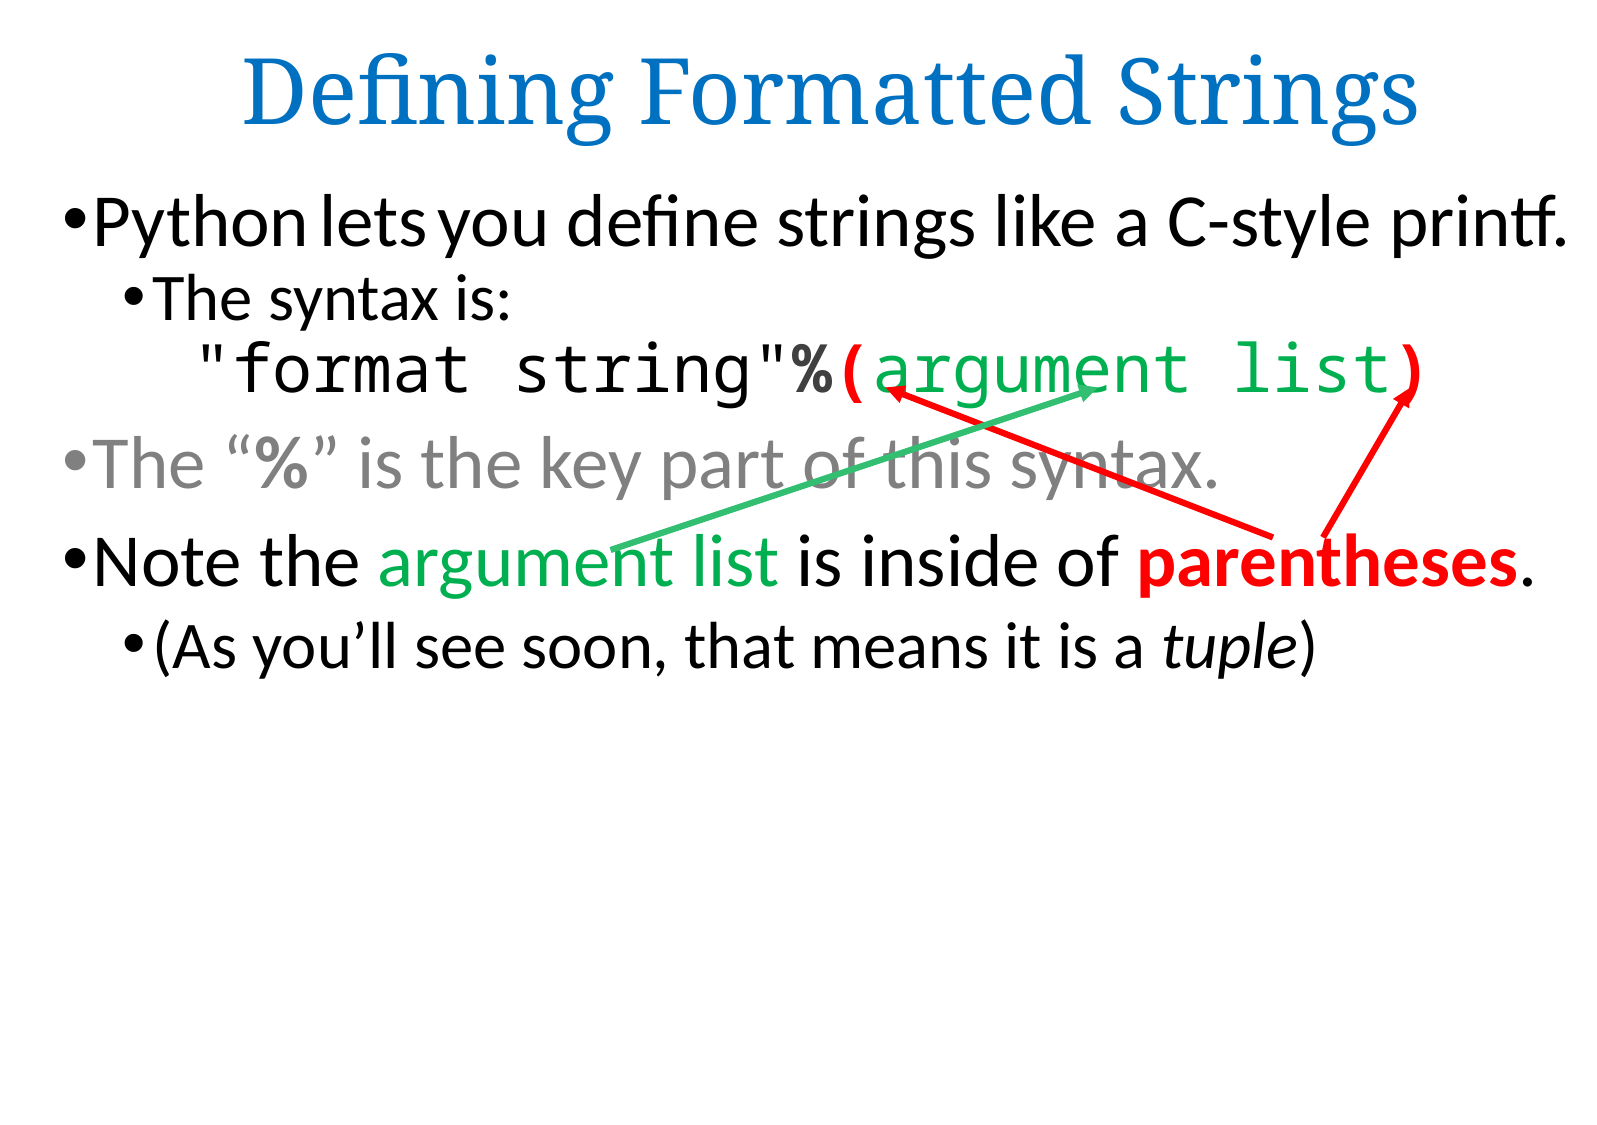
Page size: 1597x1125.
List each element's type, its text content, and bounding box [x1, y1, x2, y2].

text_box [1099, 387, 1273, 538]
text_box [610, 387, 1099, 550]
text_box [1322, 387, 1411, 538]
text_box Defining Formatted Strings [91, 26, 1597, 163]
list Python lets you define strings like a C-style printf. The syntax is: "format string"%(argument list) The “%” is the key part of this syntax. Note the argument list is inside of parentheses. (As you’ll see soon, that means it is a tuple) [47, 174, 1597, 1125]
